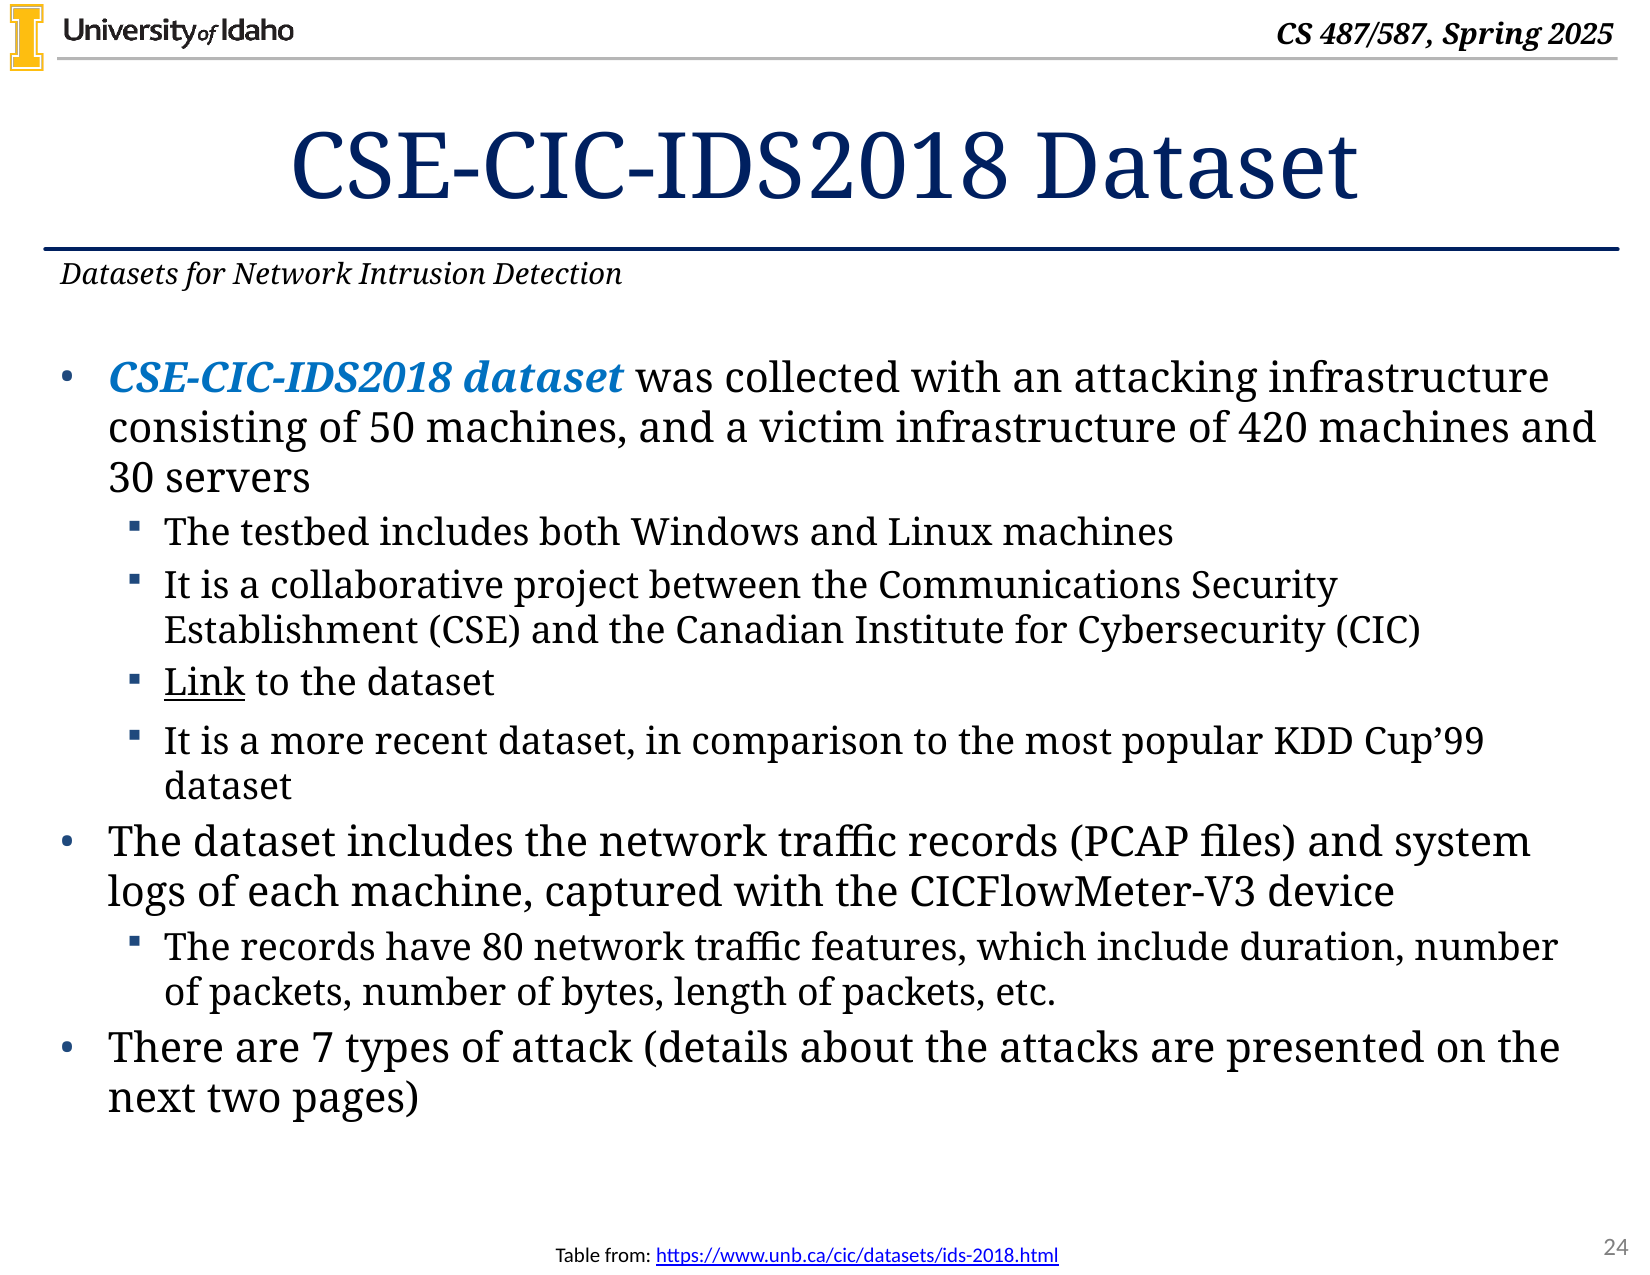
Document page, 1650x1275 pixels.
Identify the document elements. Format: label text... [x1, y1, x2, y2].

title CSE-CIC-IDS2018 Dataset [0, 75, 1650, 248]
list Datasets for Network Intrusion Detection [45, 247, 1062, 306]
text_box Table from: https://www.unb.ca/cic/datasets/ids-2018.html [187, 1234, 1428, 1275]
picture [57, 2, 294, 52]
list CSE-CIC-IDS2018 dataset was collected with an attacking infrastructure consisting of 50 machines, and a victim infrastructure of 420 machines and 30 servers The testbed includes both Windows and Linux machines It is a collaborative project between the Communications Security Establishment (CSE) and the Canadian Institute for Cybersecurity (CIC) Link to the dataset It is a more recent dataset, in comparison to the most popular KDD Cup’99 dataset The dataset includes the network traffic records (PCAP files) and system logs of each machine, captured with the CICFlowMeter-V3 device The records have 80 network traffic features, which include duration, number of packets, number of bytes, length of packets, etc. There are 7 types of attack (details about the attacks are presented on the next two pages) [45, 342, 1618, 1224]
picture [9, 4, 48, 71]
